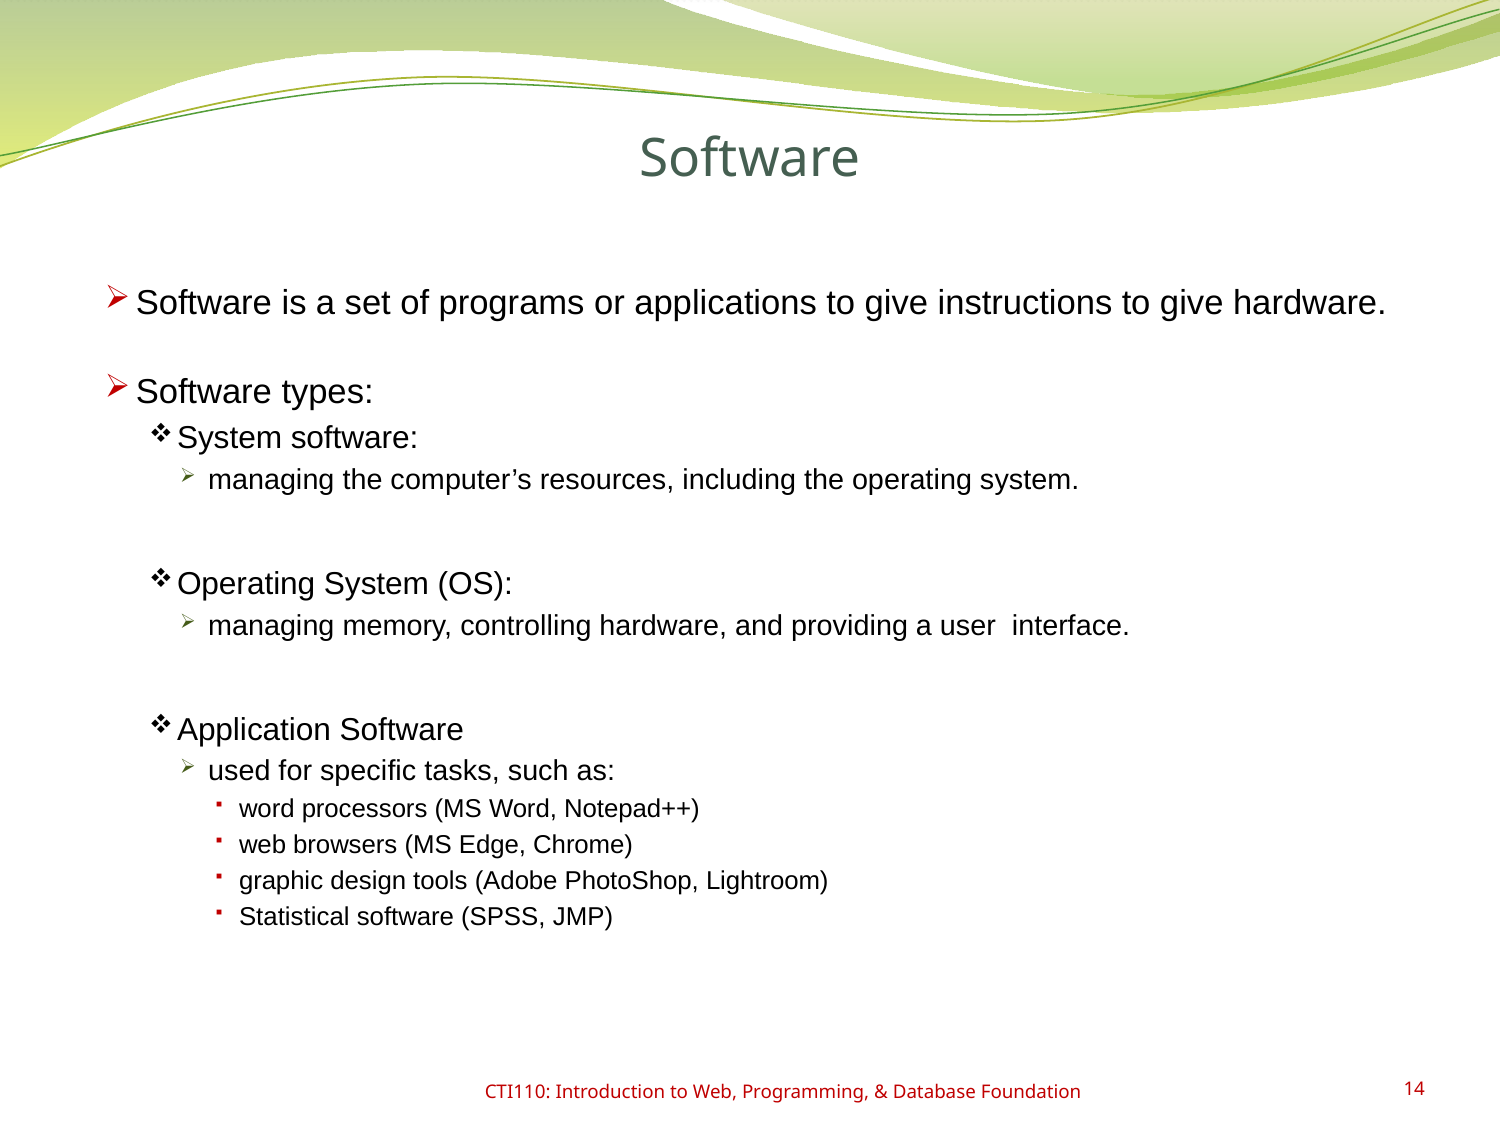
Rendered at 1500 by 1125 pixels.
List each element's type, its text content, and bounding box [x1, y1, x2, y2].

slide_number 14 [1299, 1042, 1425, 1103]
title Software [75, 115, 1425, 223]
footer CTI110: Introduction to Web, Programming, & Database Foundation [437, 1042, 1128, 1103]
list Software is a set of programs or applications to give instructions to give hardware. Software types: System software: managing the computer’s resources, including the operating system. Operating System (OS): managing memory, controlling hardware, and providing a user interface. Application Software used for specific tasks, such as: word processors (MS Word, Notepad++) web browsers (MS Edge, Chrome) graphic design tools (Adobe PhotoShop, Lightroom) Statistical software (SPSS, JMP) [89, 272, 1411, 959]
